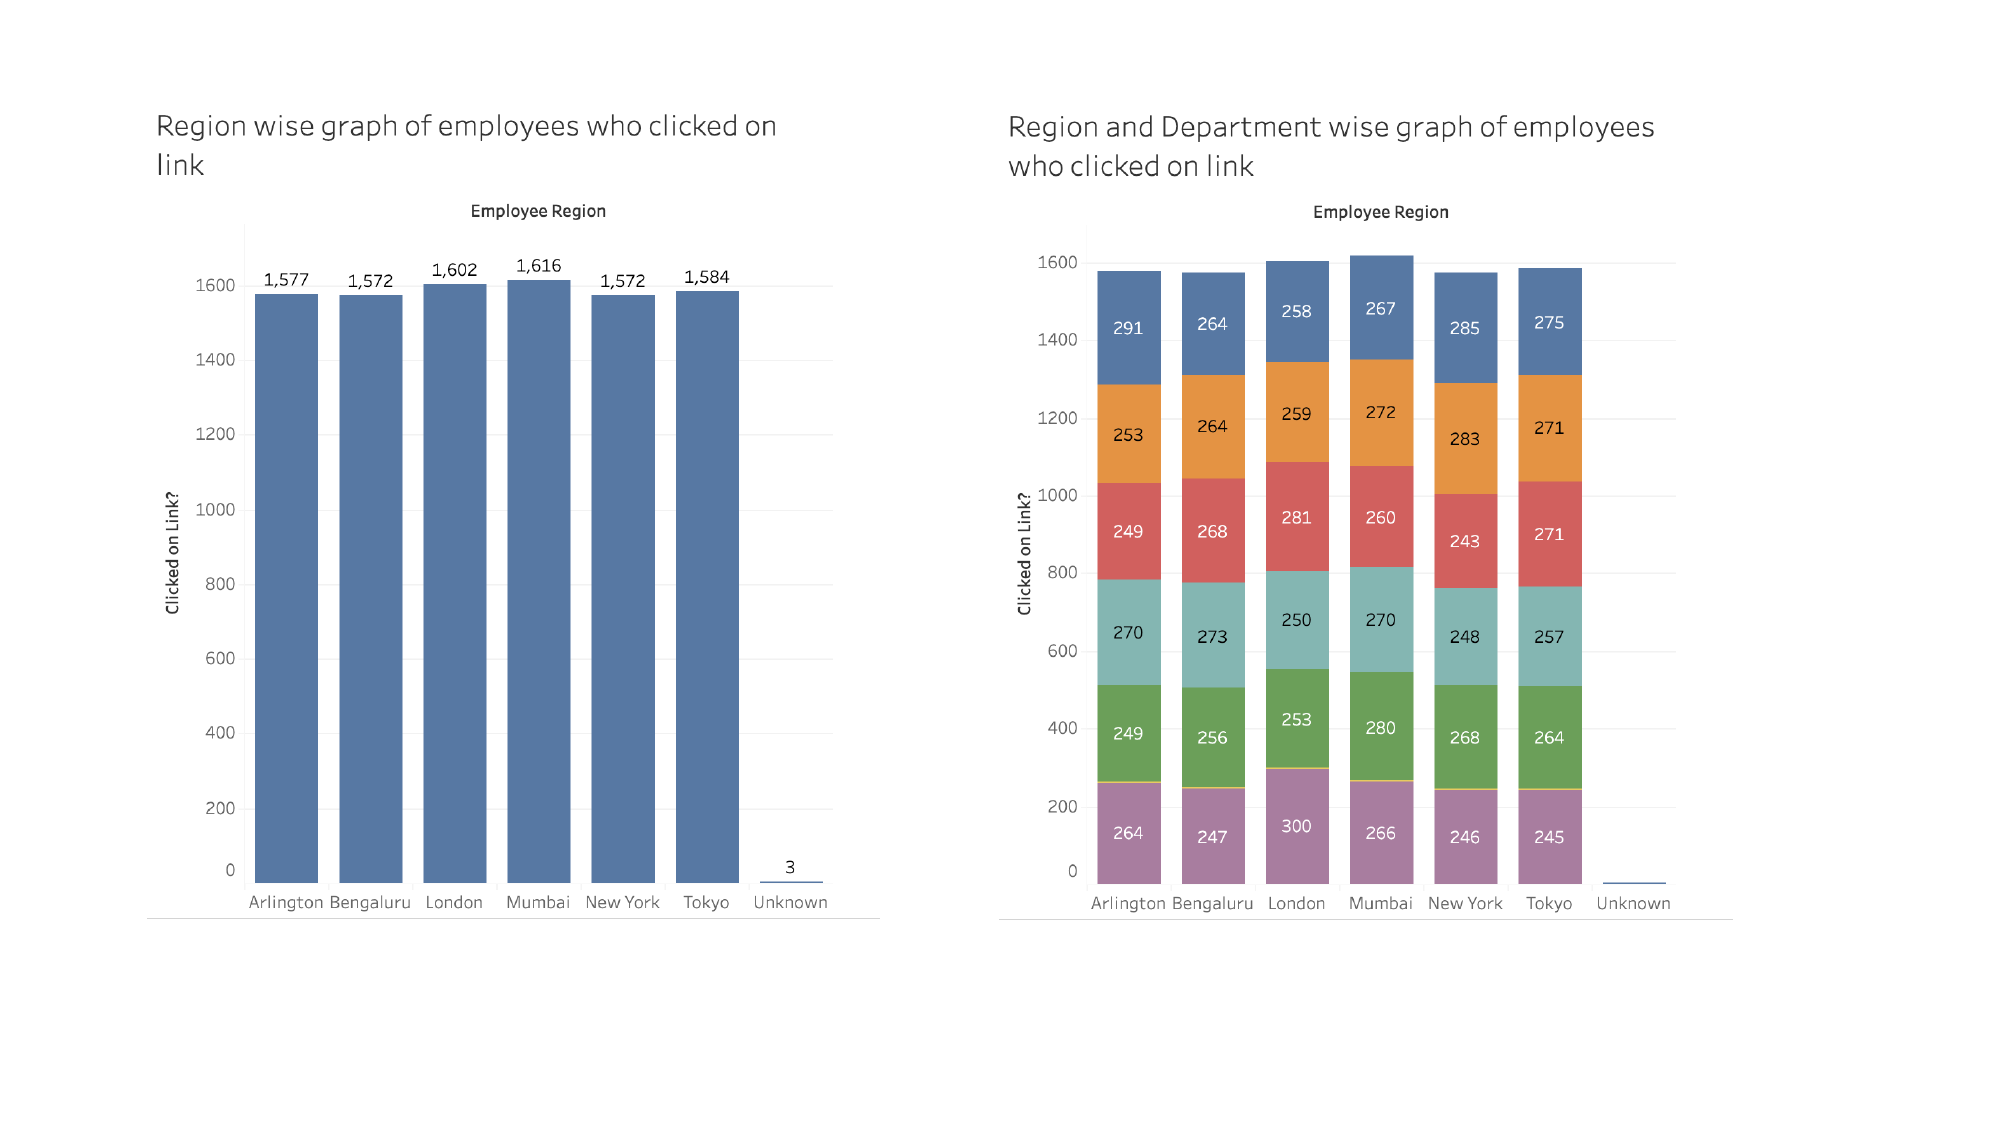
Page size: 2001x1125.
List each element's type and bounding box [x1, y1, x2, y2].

picture [999, 101, 1733, 920]
picture [146, 100, 880, 919]
